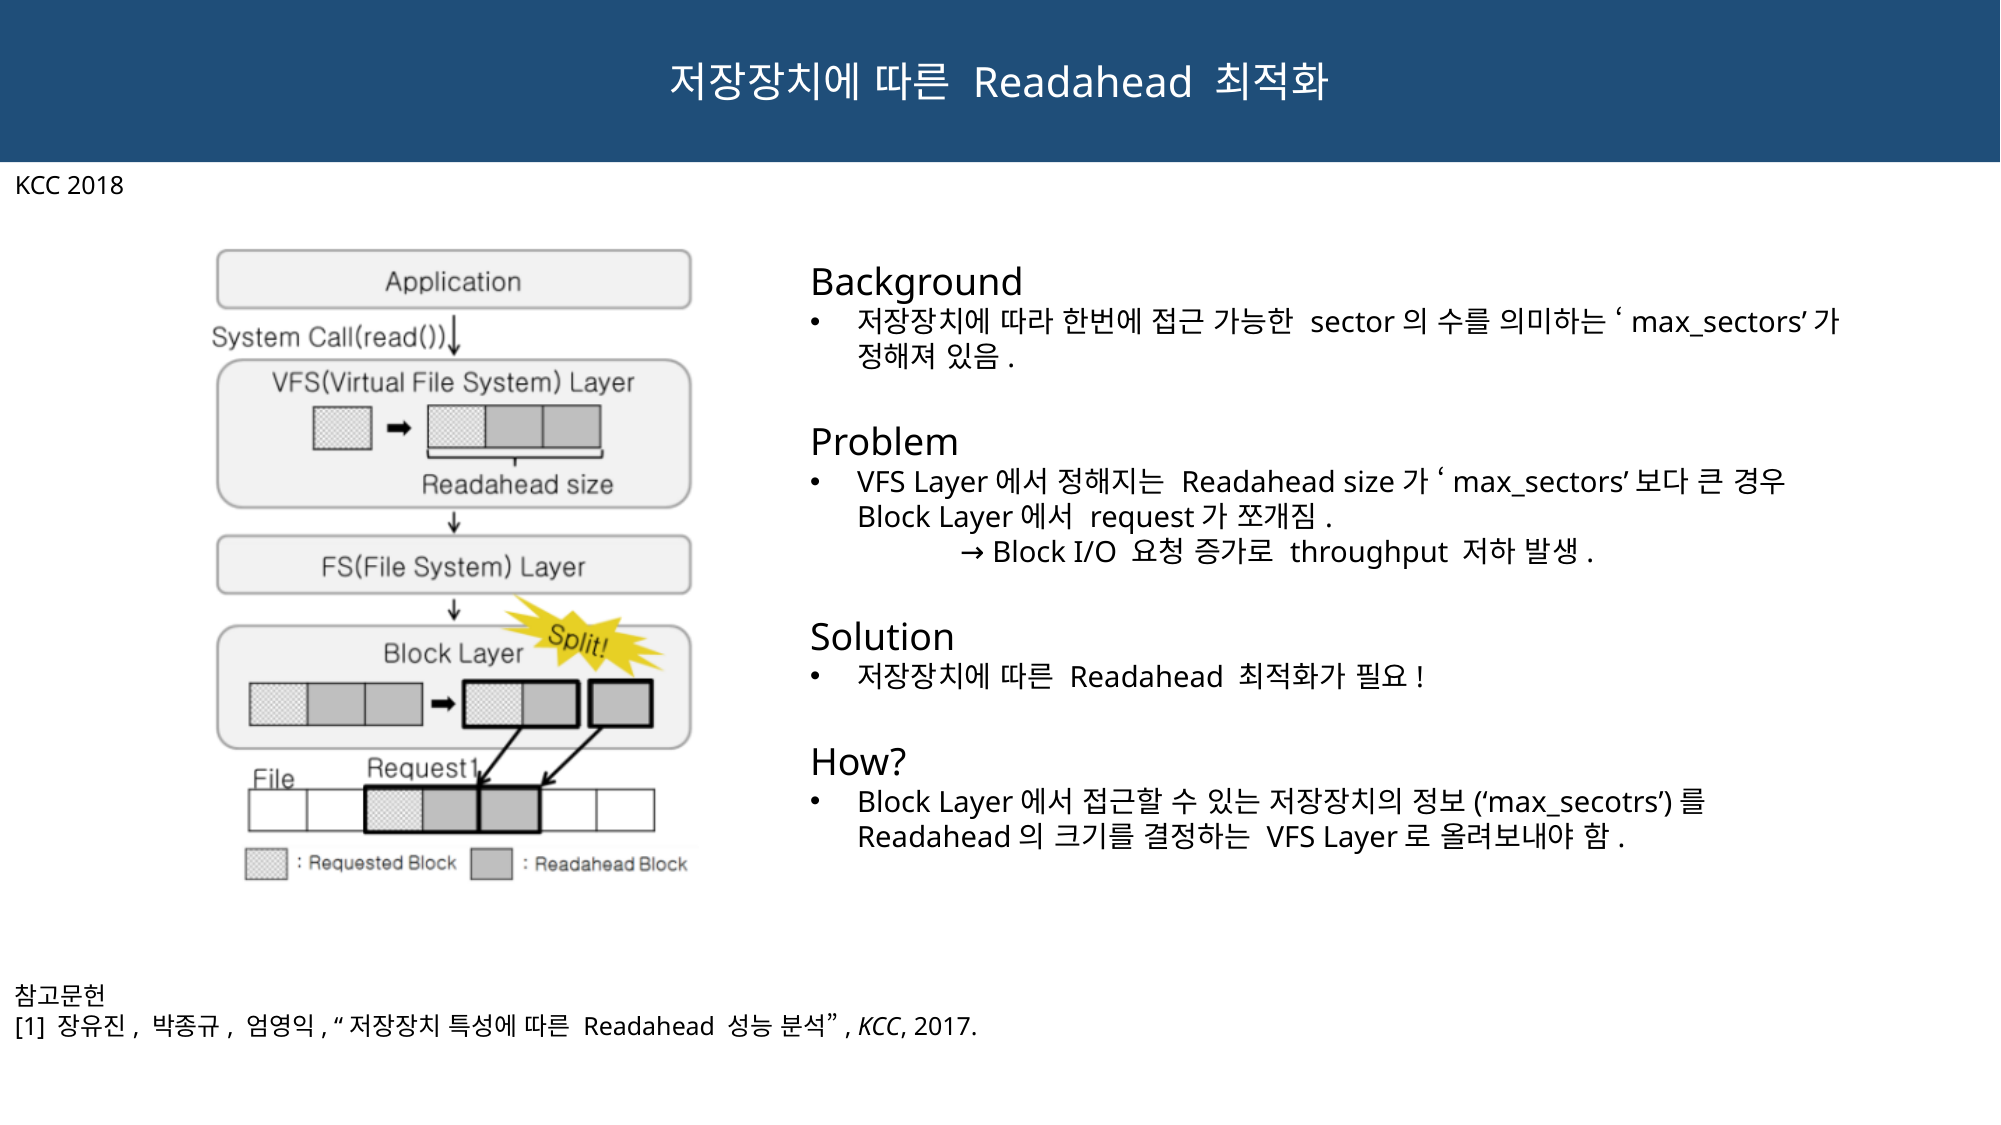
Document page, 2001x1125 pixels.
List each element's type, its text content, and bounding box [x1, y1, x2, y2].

text_box 저장장치에 따른 Readahead 최적화 [0, 0, 2000, 163]
picture [204, 238, 703, 897]
text_box 참고문헌 [1] 장유진, 박종규, 엄영익, “저장장치 특성에 따른 Readahead 성능 분석”, KCC, 2017. [0, 972, 1786, 1048]
text_box KCC 2018 [0, 163, 607, 207]
text_box Background 저장장치에 따라 한번에 접근 가능한 sector의 수를 의미하는 ‘max_sectors’가 정해져 있음. Problem VFS Layer에서 정해지는 Readahead size가 ‘max_sectors’보다 큰 경우 Block Layer에서 request가 쪼개짐. → Block I/O 요청 증가로 throughput 저하 발생. Solution 저장장치에 따른 Readahead 최적화가 필요! How? Block Layer에서 접근할 수 있는 저장장치의 정보(‘max_secotrs’)를 Readahead의 크기를 결정하는 VFS Layer로 올려보내야 함. [795, 251, 1884, 861]
